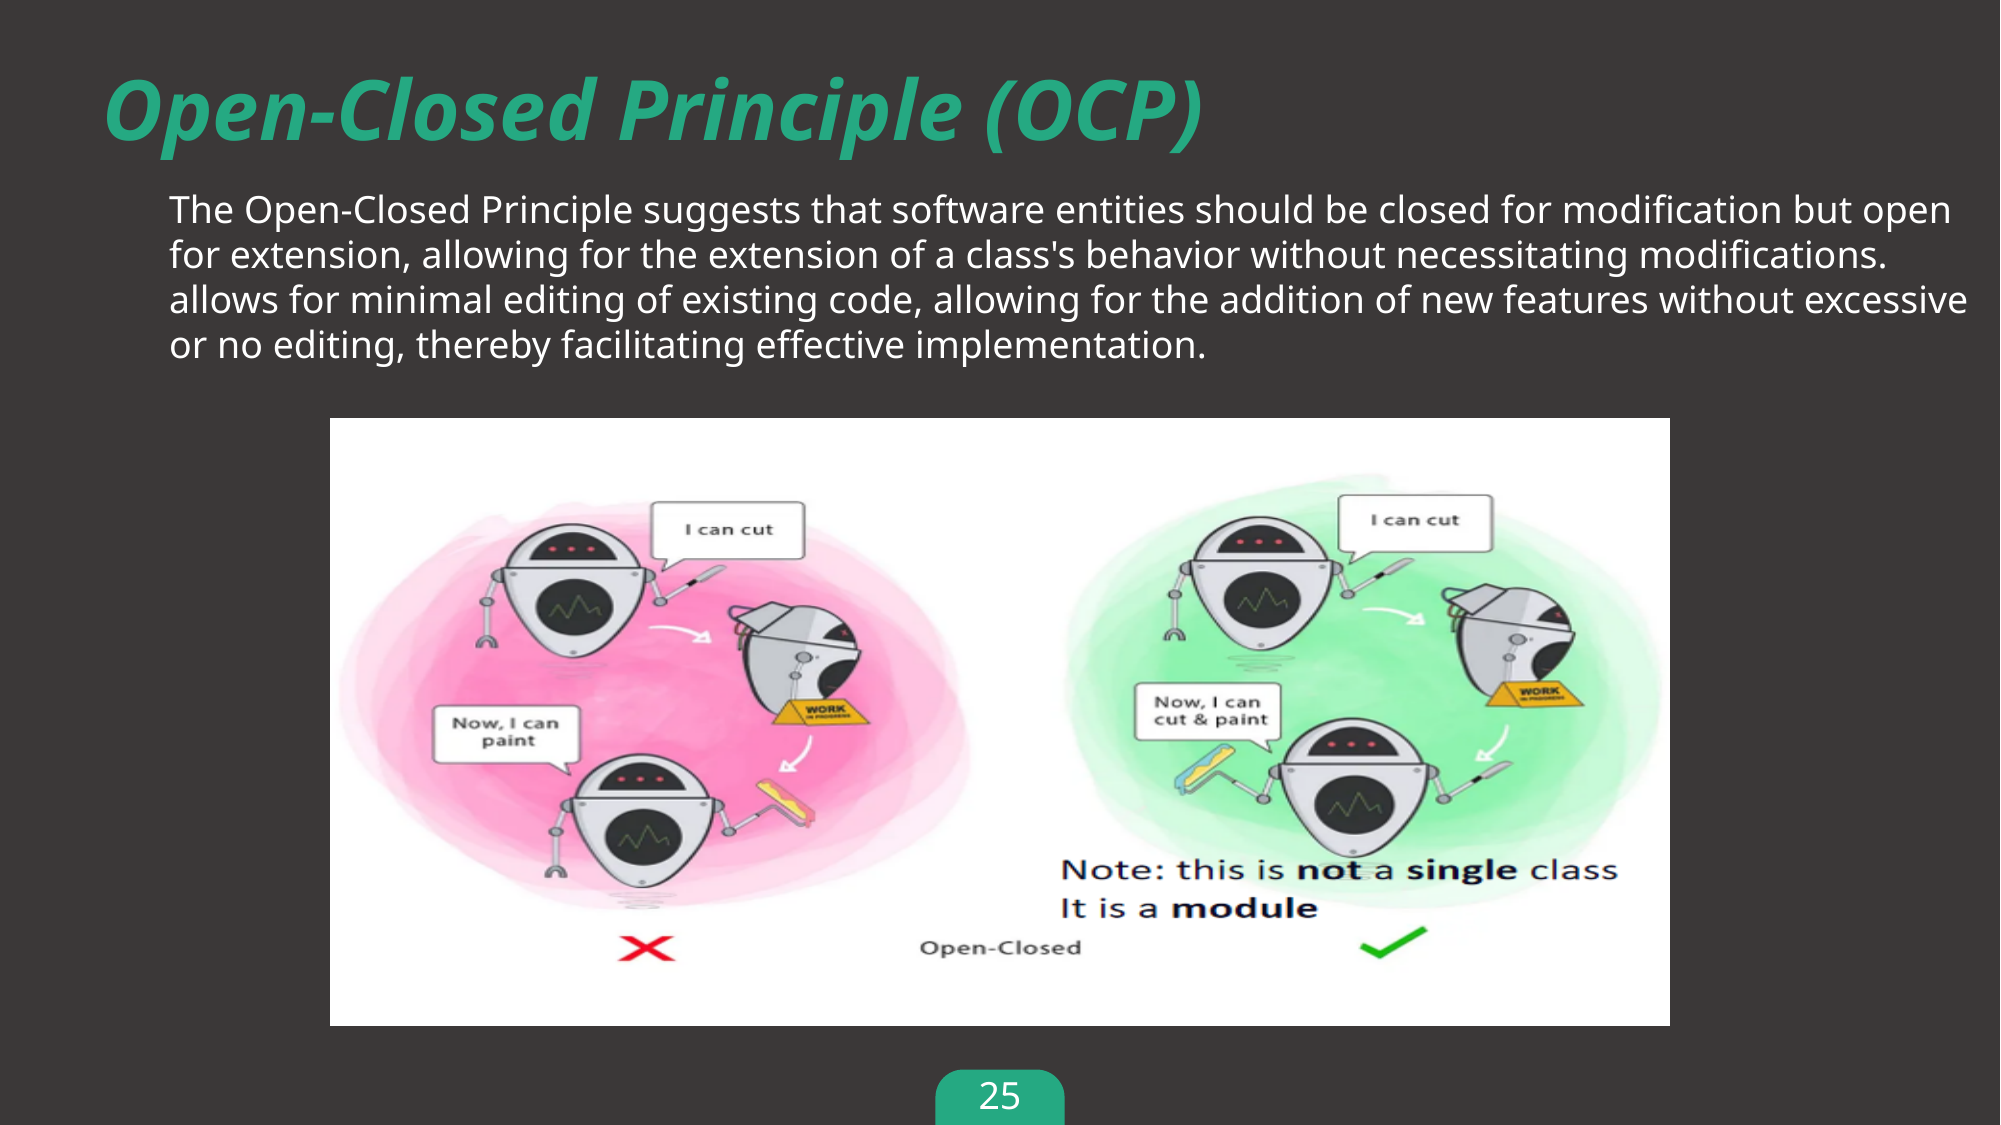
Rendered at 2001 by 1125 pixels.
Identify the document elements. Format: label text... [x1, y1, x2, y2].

text_box The Open-Closed Principle suggests that software entities should be closed for modification but open for extension, allowing for the extension of a class's behavior without necessitating modifications. allows for minimal editing of existing code, allowing for the addition of new features without excessive or no editing, thereby facilitating effective implementation. [154, 178, 2000, 476]
picture [330, 418, 1670, 1026]
text_box Open-Closed Principle (OCP) [87, 49, 1566, 126]
